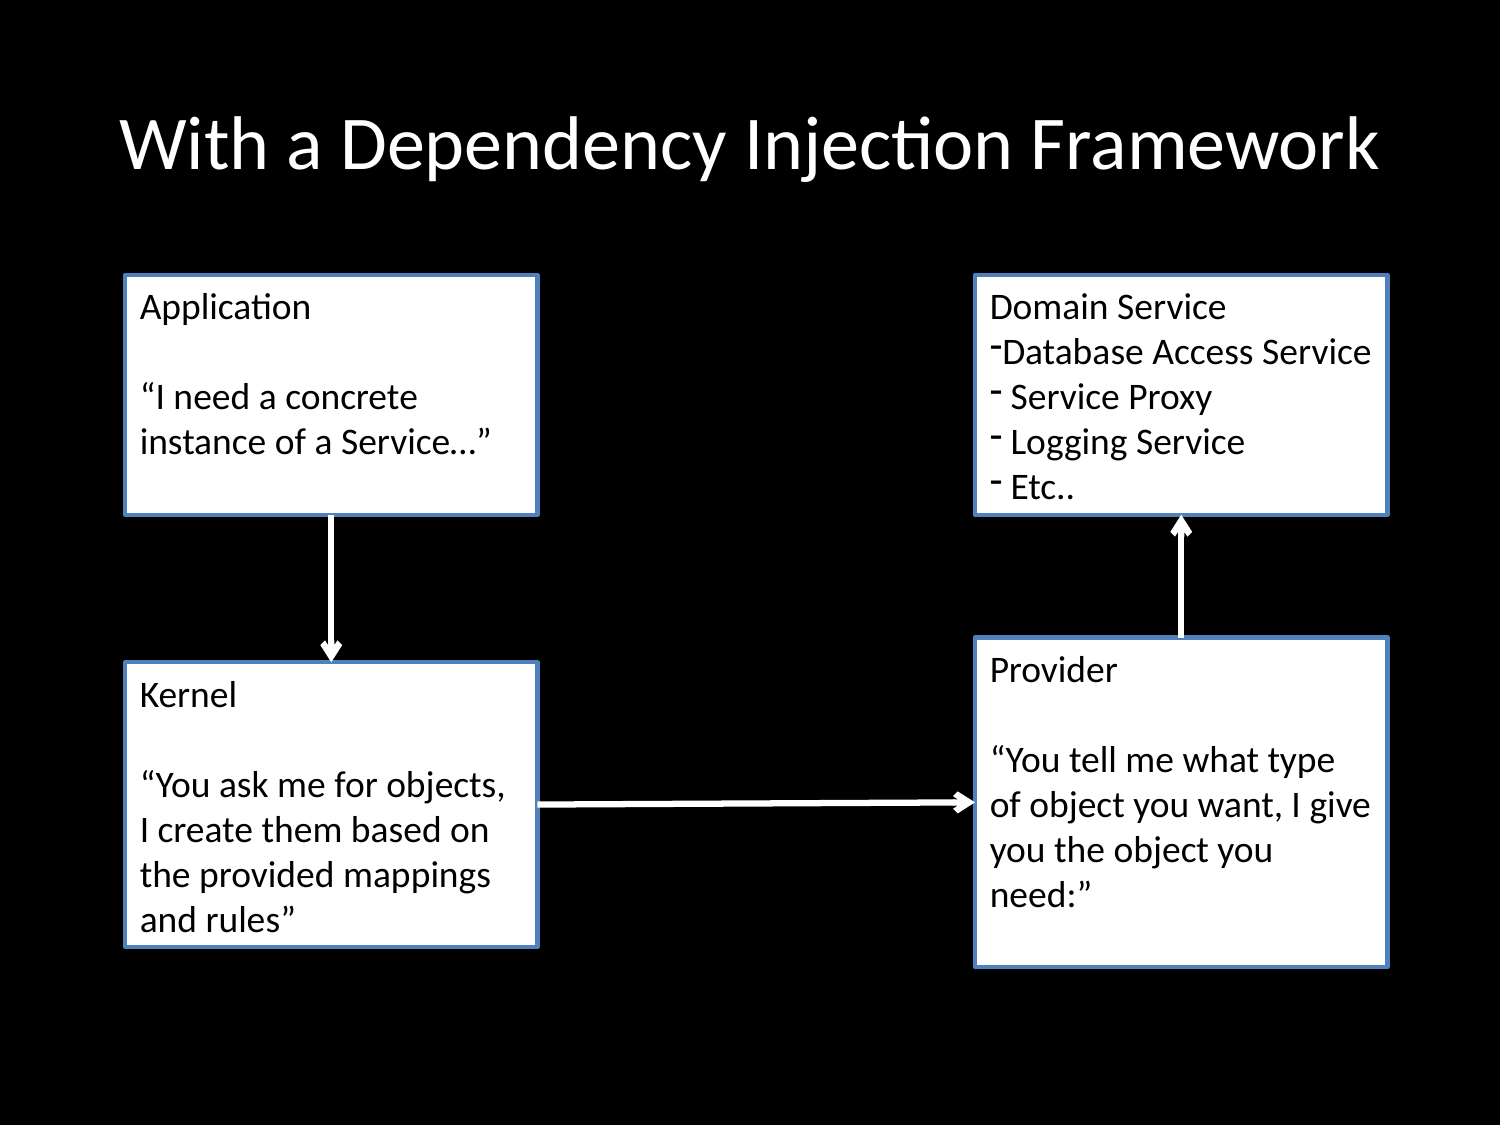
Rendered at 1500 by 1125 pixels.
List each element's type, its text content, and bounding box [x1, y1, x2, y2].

text_box Kernel “You ask me for objects, I create them based on the provided mappings and rules” [125, 662, 538, 947]
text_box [537, 803, 976, 807]
text_box Domain Service Database Access Service Service Proxy Logging Service Etc.. [975, 274, 1388, 515]
text_box Provider “You tell me what type of object you want, I give you the object you need:” [975, 637, 1388, 968]
title With a Dependency Injection Framework [75, 45, 1425, 233]
text_box Application “I need a concrete instance of a Service…” [125, 274, 538, 515]
